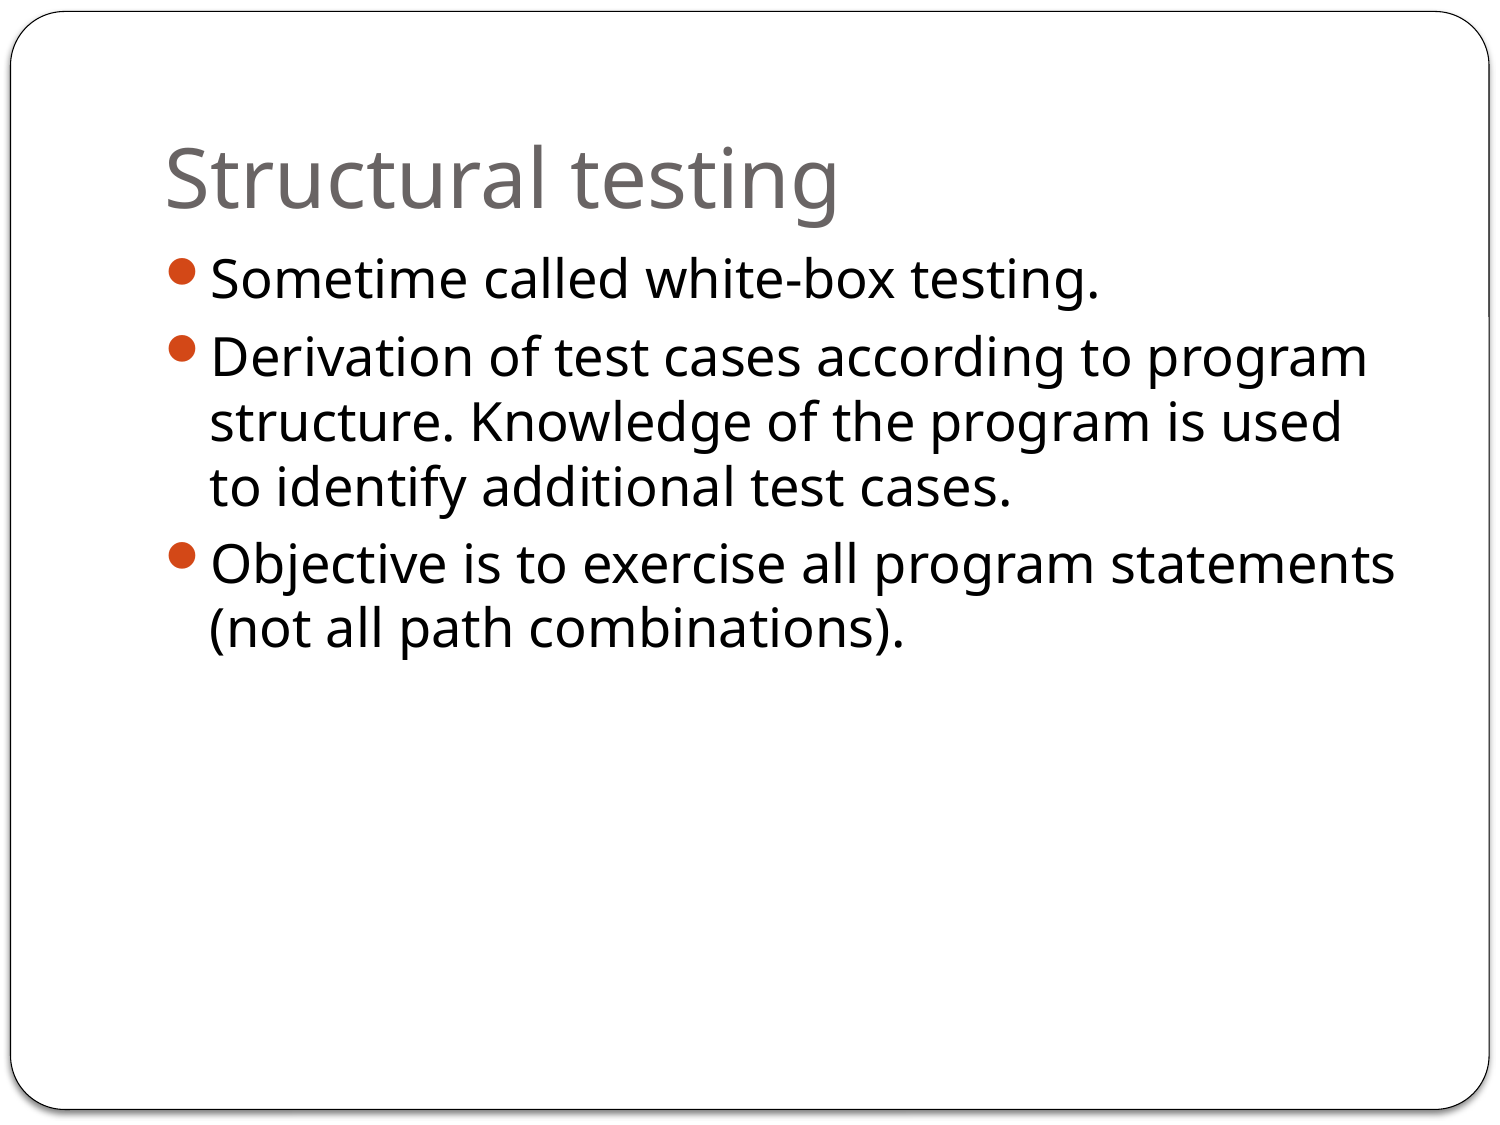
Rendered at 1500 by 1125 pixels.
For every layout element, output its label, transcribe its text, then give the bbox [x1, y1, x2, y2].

title Structural testing [150, 45, 1425, 233]
list Sometime called white-box testing. Derivation of test cases according to program structure. Knowledge of the program is used to identify additional test cases. Objective is to exercise all program statements (not all path combinations). [150, 237, 1425, 988]
